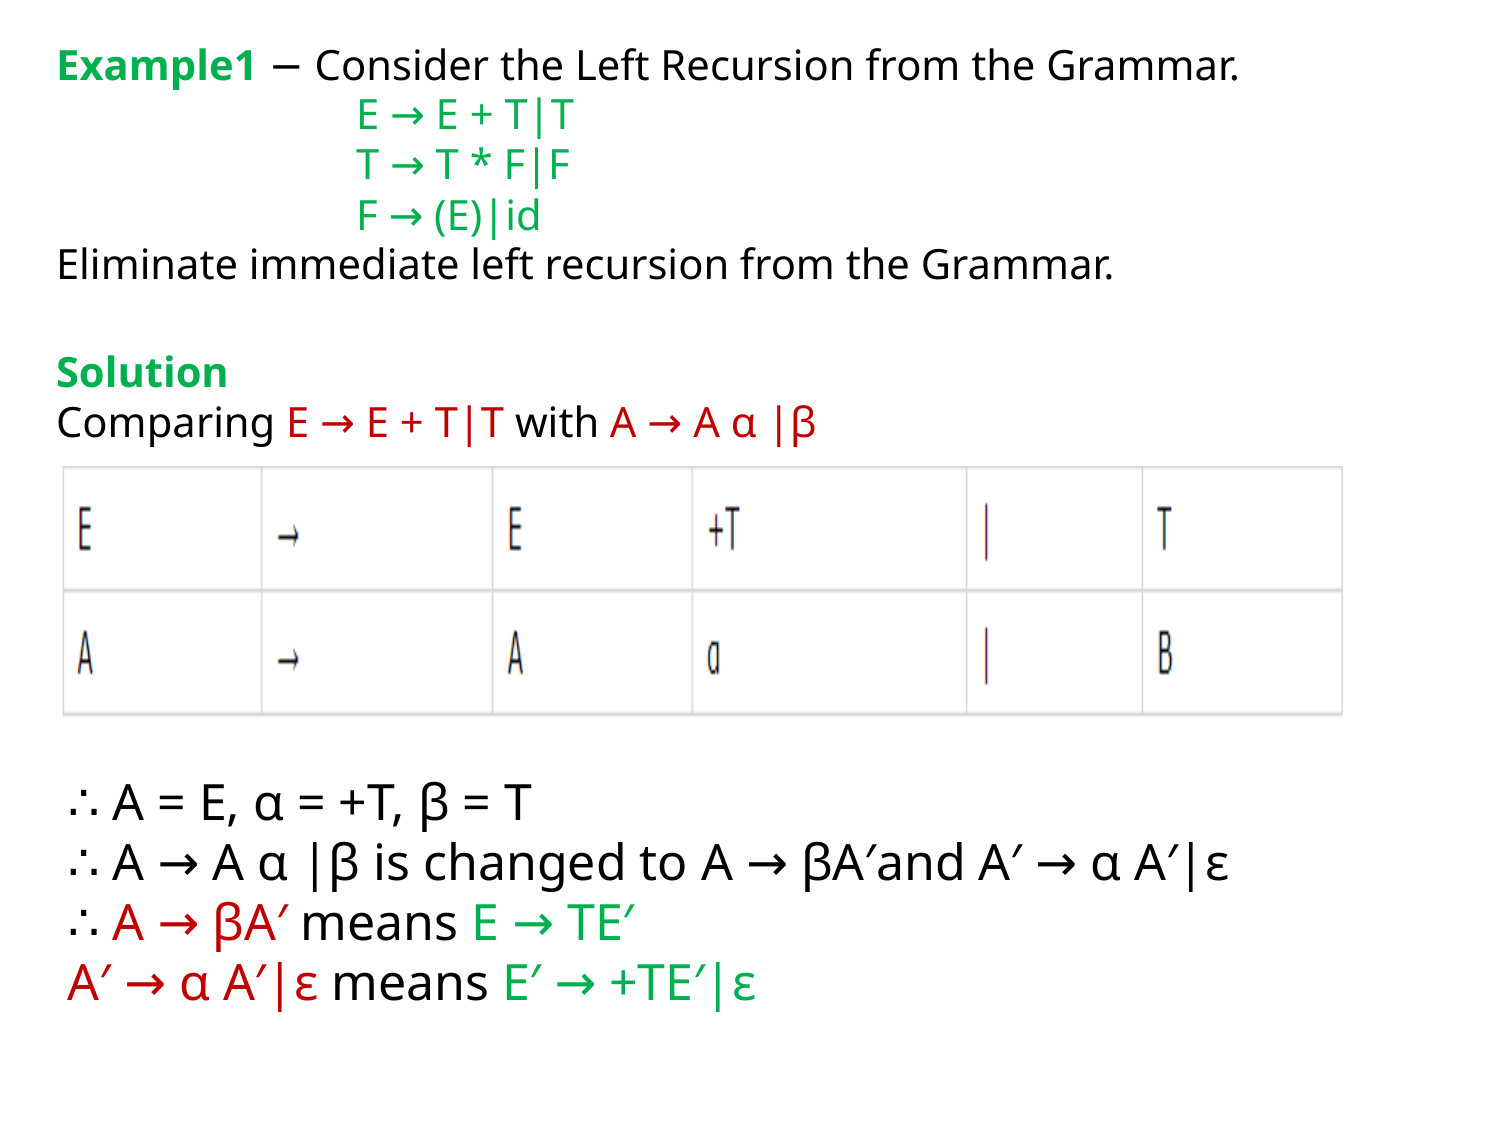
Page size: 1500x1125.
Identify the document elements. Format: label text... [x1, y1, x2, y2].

picture [52, 466, 1353, 729]
text_box Example1 − Consider the Left Recursion from the Grammar. E → E + T|T T → T * F|F F → (E)|id Eliminate immediate left recursion from the Grammar. [41, 30, 1483, 296]
text_box ∴ A = E, α = +T, β = T ∴ A → A α |β is changed to A → βA′and A′ → α A′|ε ∴ A → βA′ means E → TE′ A′ → α A′|ε means E′ → +TE′|ε [53, 763, 1471, 1018]
text_box Solution Comparing E → E + T|T with A → A α |β [41, 338, 1211, 453]
